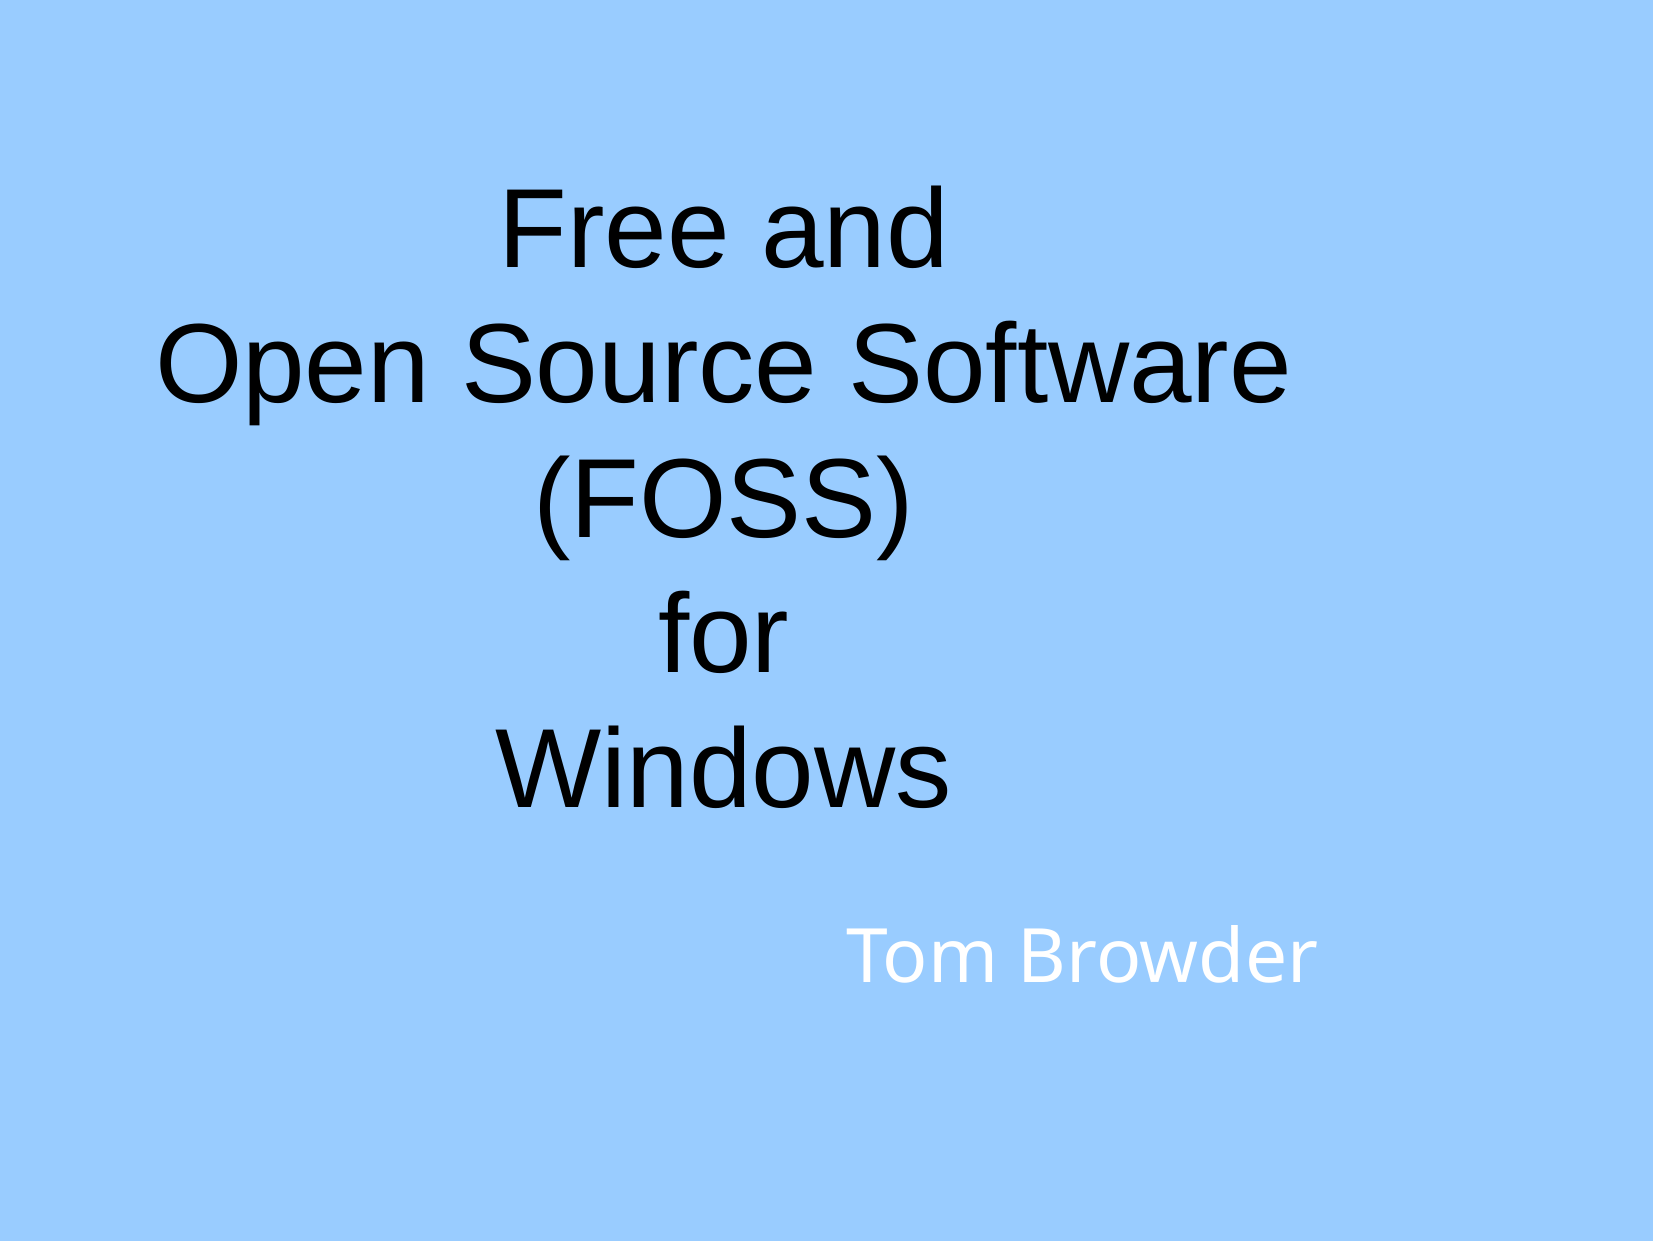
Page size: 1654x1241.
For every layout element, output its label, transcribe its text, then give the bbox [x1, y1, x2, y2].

title Tom Browder [375, 848, 1319, 1056]
title Free and Open Source Software (FOSS) for Windows [0, 154, 1448, 831]
